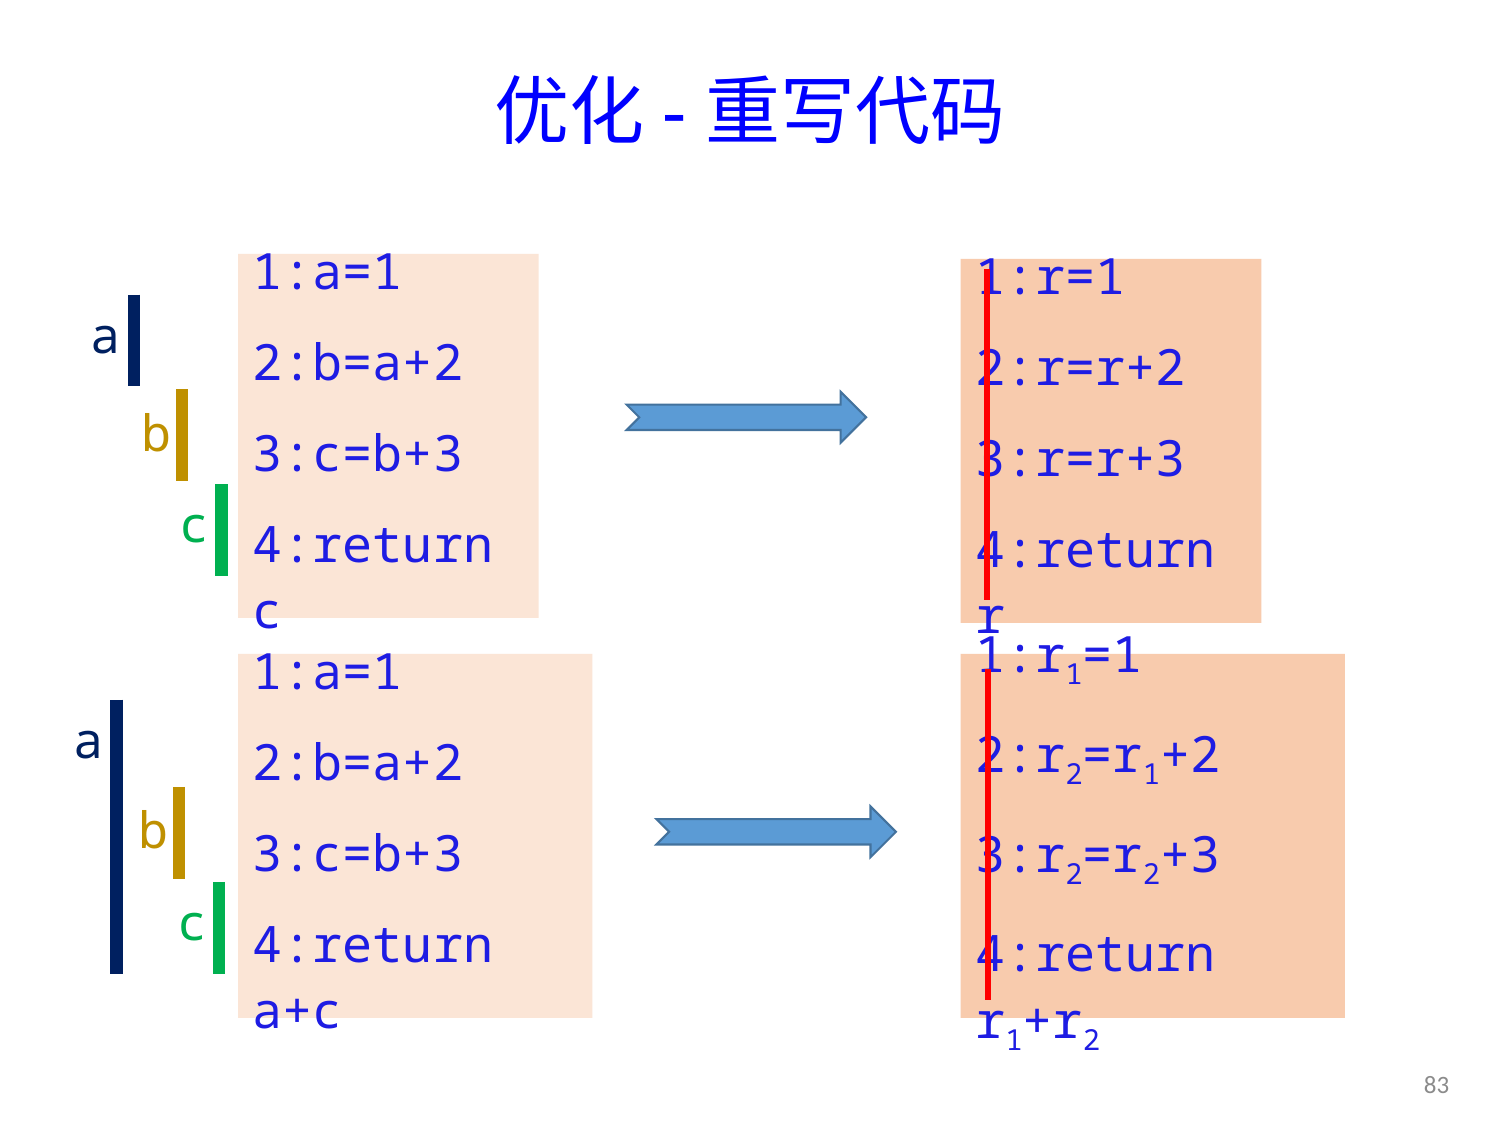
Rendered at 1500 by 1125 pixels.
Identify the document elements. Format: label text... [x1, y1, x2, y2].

text_box 1:r1=1 2:r2=r1+2 3:r2=r2+3 4:return r1+r2 [960, 653, 1346, 1019]
text_box [653, 803, 898, 860]
title 优化-重写代码 [102, 42, 1398, 187]
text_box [44, 699, 235, 975]
text_box 1:a=1 2:b=a+2 3:c=b+3 4:return a+c [237, 653, 593, 1019]
text_box 1:a=1 2:b=a+2 3:c=b+3 4:return c [237, 253, 540, 619]
text_box 1:r=1 2:r=r+2 3:r=r+3 4:return r [960, 258, 1262, 624]
slide_number 83 [1377, 1042, 1465, 1125]
text_box [624, 389, 868, 446]
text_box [62, 294, 237, 576]
